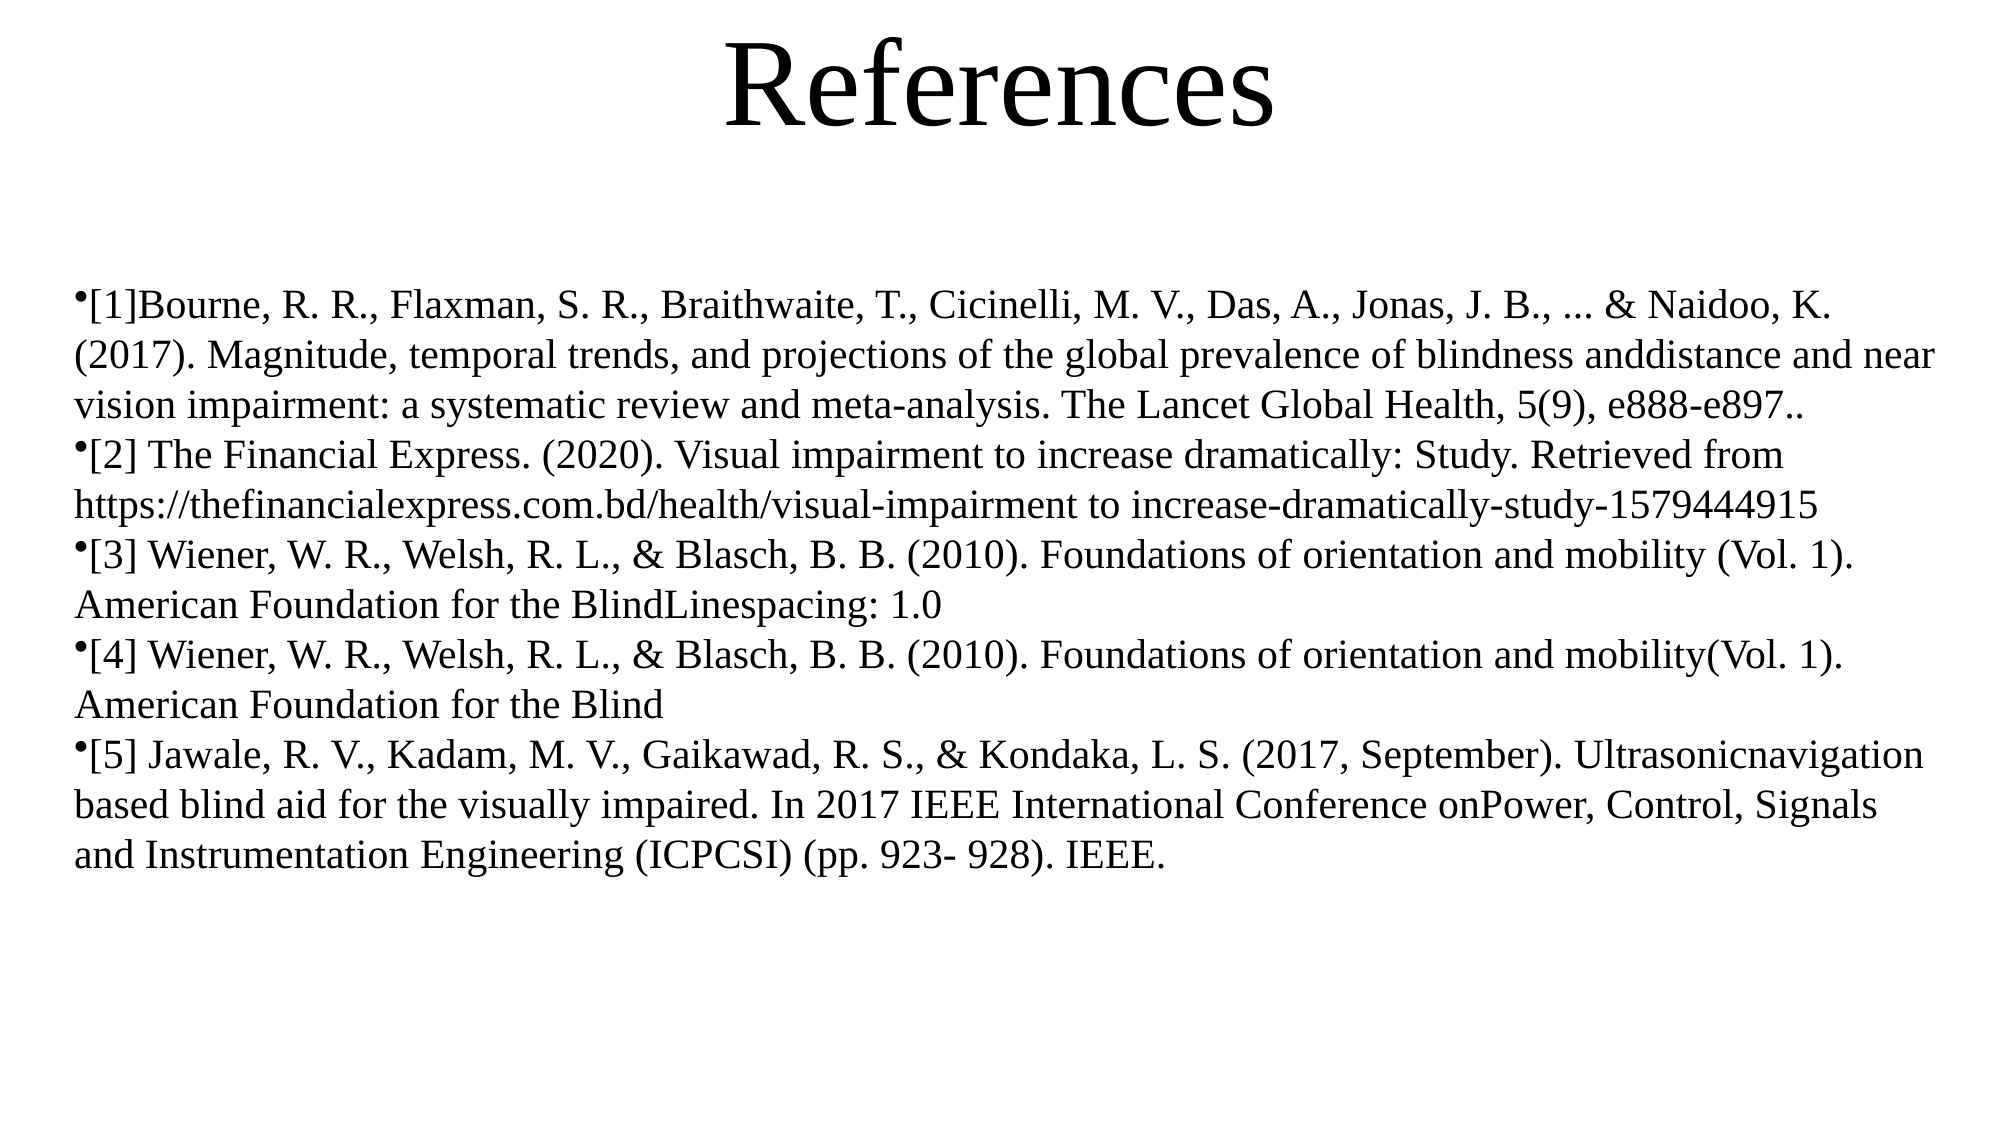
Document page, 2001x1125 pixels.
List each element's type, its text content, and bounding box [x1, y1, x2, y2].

title References [249, 6, 1750, 163]
text_box [1]Bourne, R. R., Flaxman, S. R., Braithwaite, T., Cicinelli, M. V., Das, A., Jonas, J. B., ... & Naidoo, K.(2017). Magnitude, temporal trends, and projections of the global prevalence of blindness anddistance and near vision impairment: a systematic review and meta-analysis. The Lancet Global Health, 5(9), e888-e897.. [2] The Financial Express. (2020). Visual impairment to increase dramatically: Study. Retrieved from https://thefinancialexpress.com.bd/health/visual-impairment to increase-dramatically-study-1579444915 [3] Wiener, W. R., Welsh, R. L., & Blasch, B. B. (2010). Foundations of orientation and mobility (Vol. 1). American Foundation for the BlindLinespacing: 1.0 [4] Wiener, W. R., Welsh, R. L., & Blasch, B. B. (2010). Foundations of orientation and mobility(Vol. 1). American Foundation for the Blind [5] Jawale, R. V., Kadam, M. V., Gaikawad, R. S., & Kondaka, L. S. (2017, September). Ultrasonicnavigation based blind aid for the visually impaired. In 2017 IEEE International Conference onPower, Control, Signals and Instrumentation Engineering (ICPCSI) (pp. 923- 928). IEEE. [59, 229, 1965, 959]
